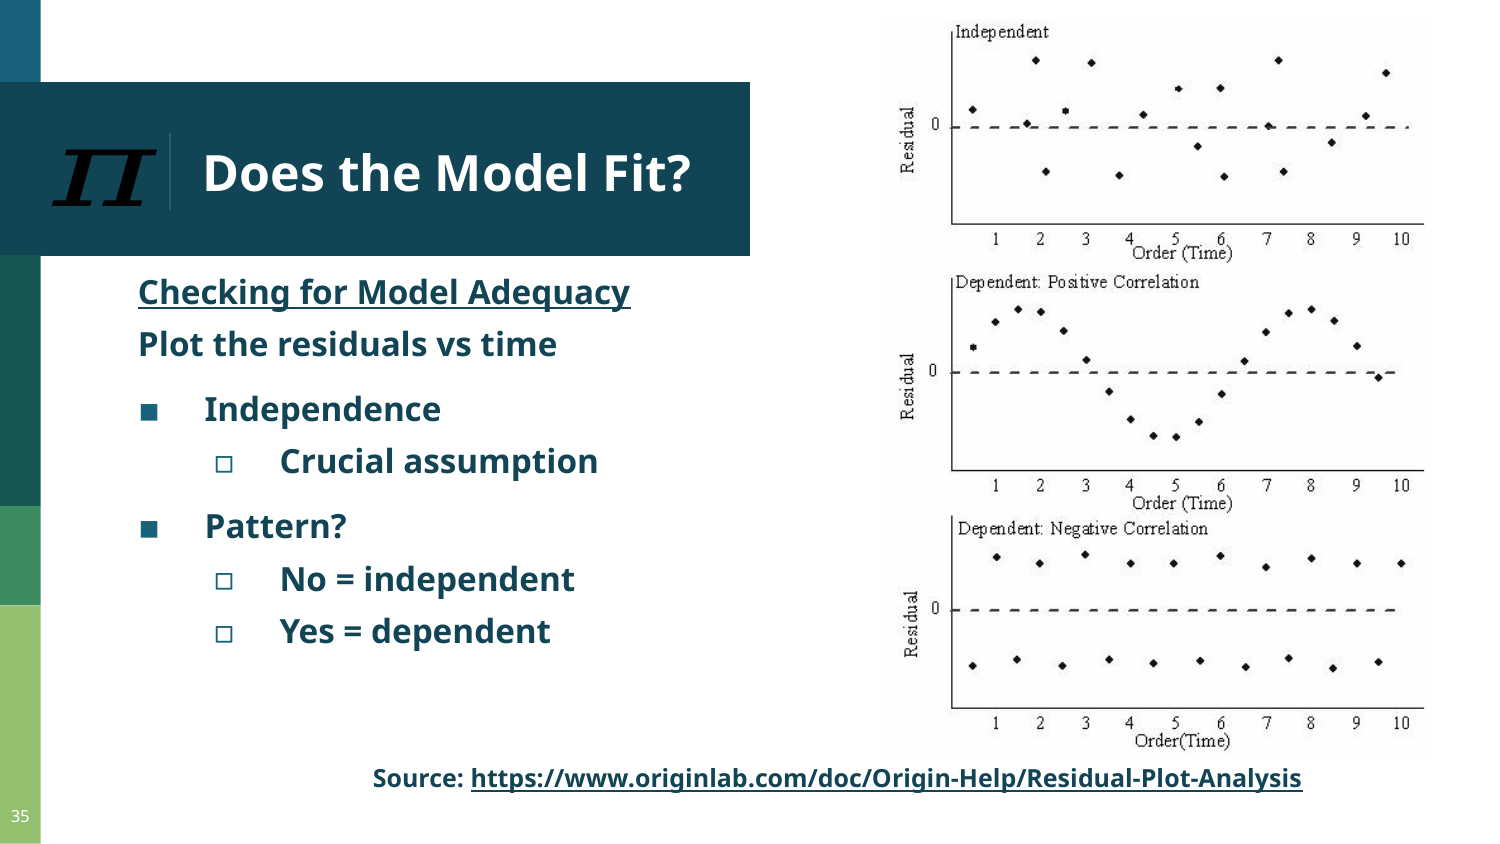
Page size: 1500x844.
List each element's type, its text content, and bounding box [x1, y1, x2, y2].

slide_number 35 [0, 790, 49, 844]
list Checking for Model Adequacy Plot the residuals vs time Independence Crucial assumption Pattern? No = independent Yes = dependent [114, 255, 820, 757]
title Does the Model Fit? [187, 87, 715, 255]
picture [877, 10, 1452, 757]
text_box Source: https://www.originlab.com/doc/Origin-Help/Residual-Plot-Analysis [349, 747, 1367, 834]
